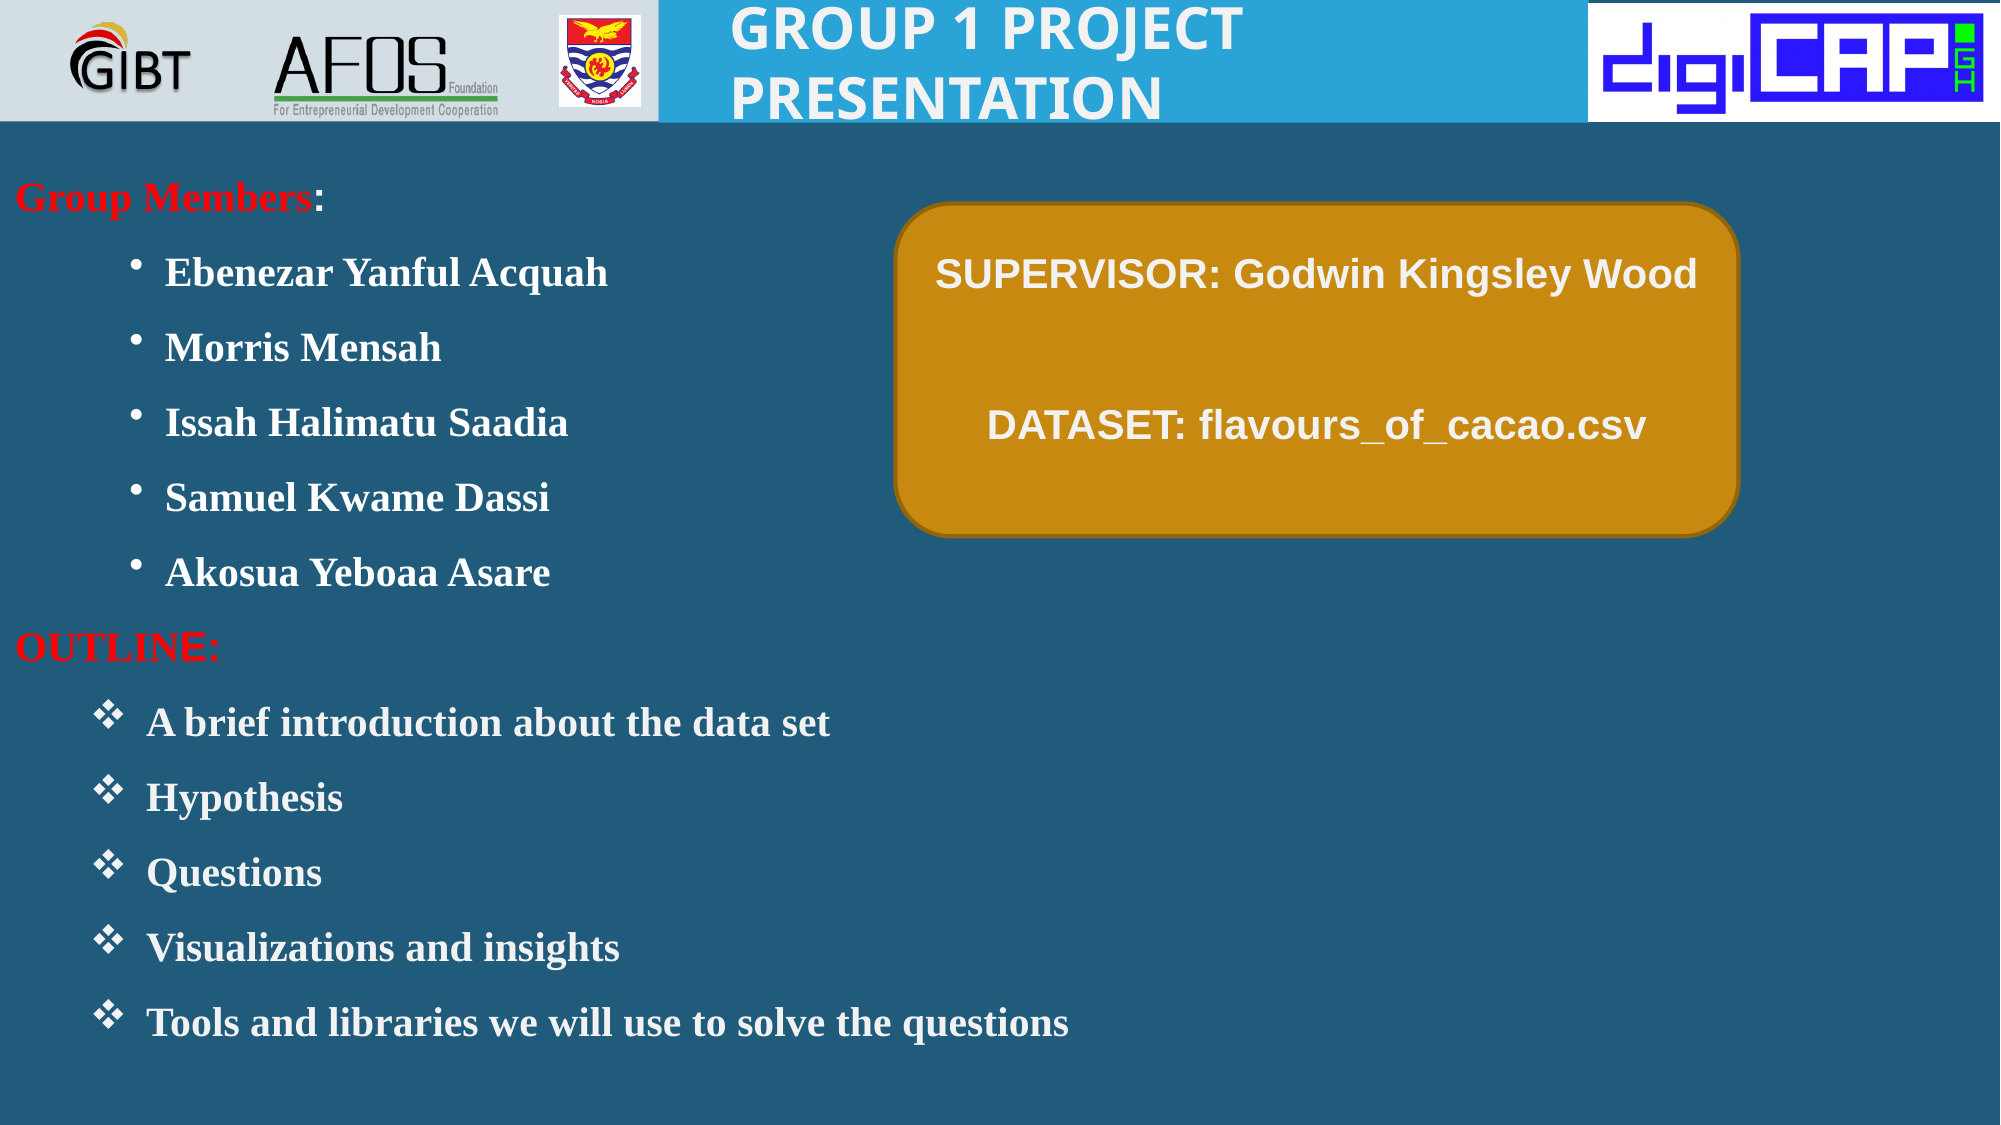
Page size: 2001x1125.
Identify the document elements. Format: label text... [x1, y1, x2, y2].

picture [1588, 2, 2000, 122]
text_box [0, 0, 661, 124]
text_box GROUP 1 PROJECT PRESENTATION [661, 0, 1589, 123]
picture [39, 14, 230, 101]
picture [559, 15, 642, 107]
picture [262, 14, 509, 138]
text_box Group Members: Ebenezar Yanful Acquah Morris Mensah Issah Halimatu Saadia Samuel Kwame Dassi Akosua Yeboaa Asare OUTLINE: A brief introduction about the data set Hypothesis Questions Visualizations and insights Tools and libraries we will use to solve the questions [0, 137, 2000, 1122]
text_box SUPERVISOR: Godwin Kingsley Wood DATASET: flavours_of_cacao.csv [893, 201, 1741, 539]
